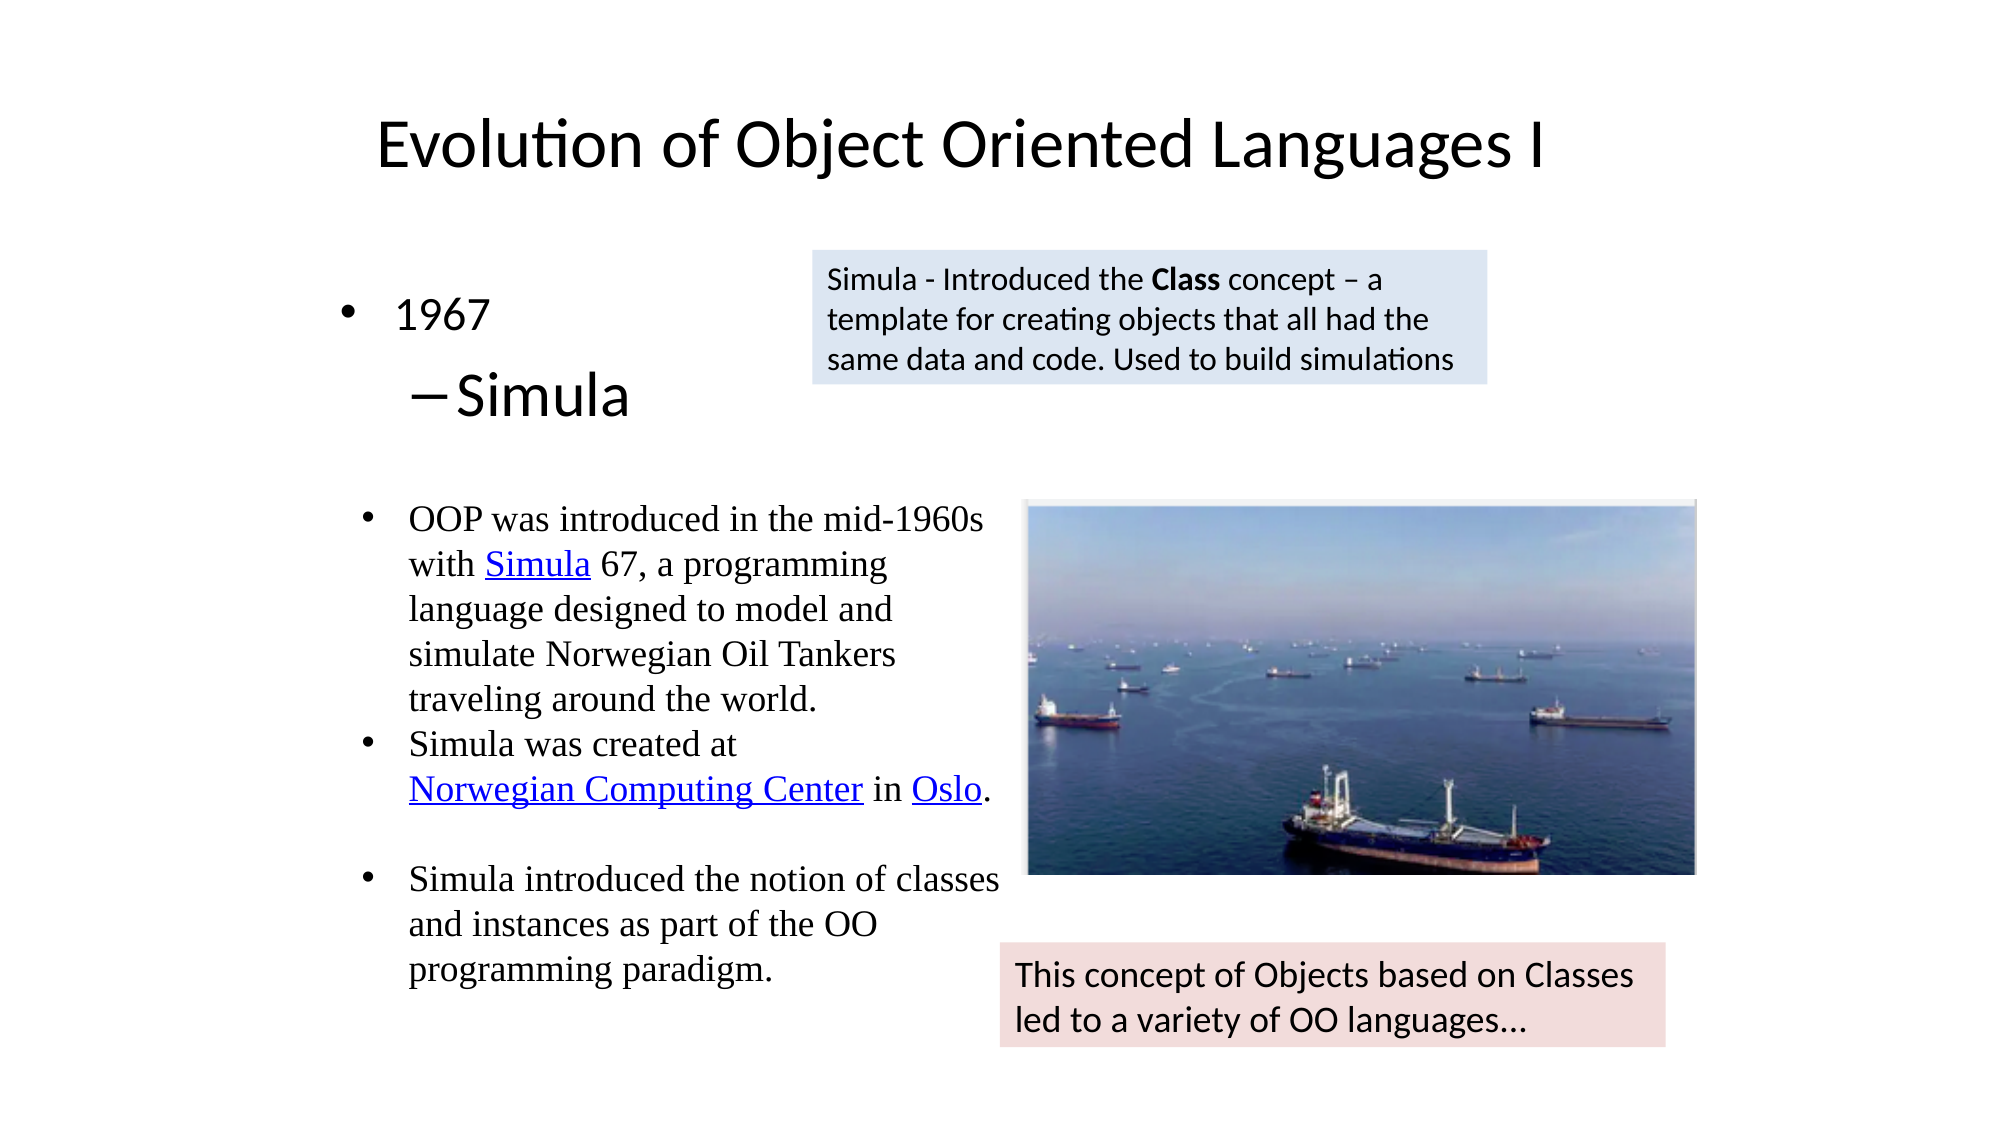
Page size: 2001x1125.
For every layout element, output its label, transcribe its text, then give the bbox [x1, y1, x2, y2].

title Evolution of Object Oriented Languages I [287, 87, 1638, 275]
text_box OOP was introduced in the mid-1960s with Simula 67, a programming language designed to model and simulate Norwegian Oil Tankers traveling around the world. Simula was created at Norwegian Computing Center in Oslo. Simula introduced the notion of classes and instances as part of the OO programming paradigm. [346, 486, 1022, 996]
picture [1021, 499, 1697, 876]
list 1967 Simula [324, 275, 975, 438]
text_box This concept of Objects based on Classes led to a variety of OO languages... [999, 942, 1666, 1048]
text_box Simula - Introduced the Class concept – a template for creating objects that all had the same data and code. Used to build simulations [812, 249, 1488, 385]
